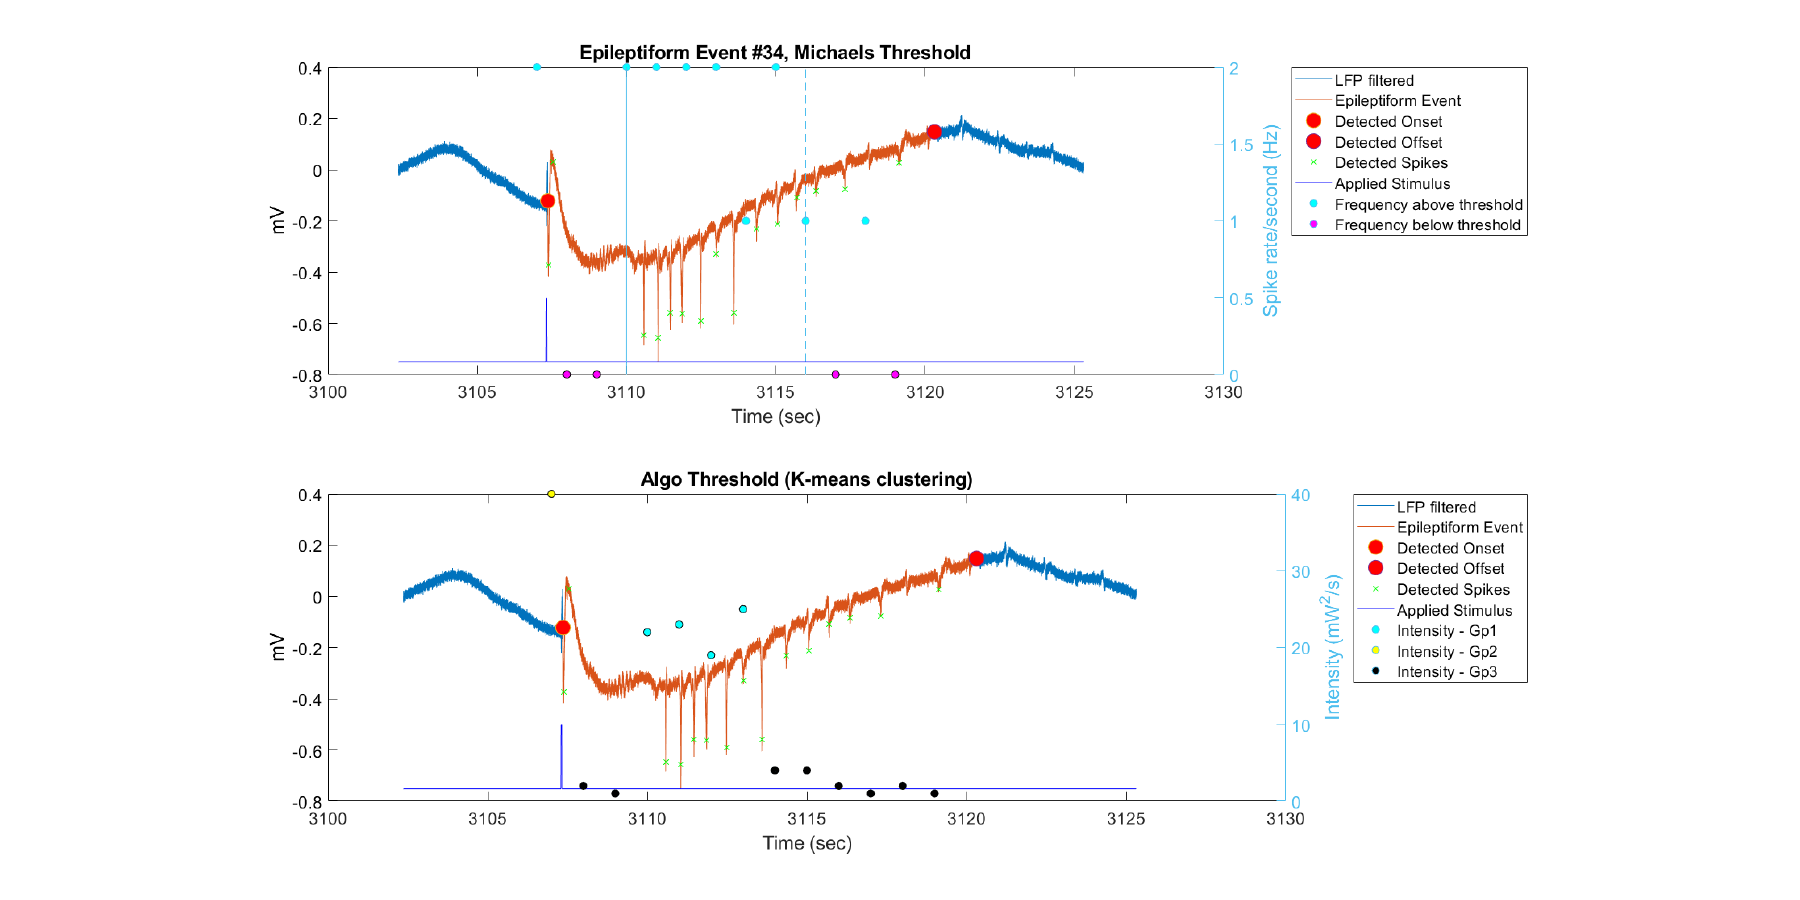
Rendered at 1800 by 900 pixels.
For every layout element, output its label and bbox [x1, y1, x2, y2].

picture [126, 0, 1674, 900]
